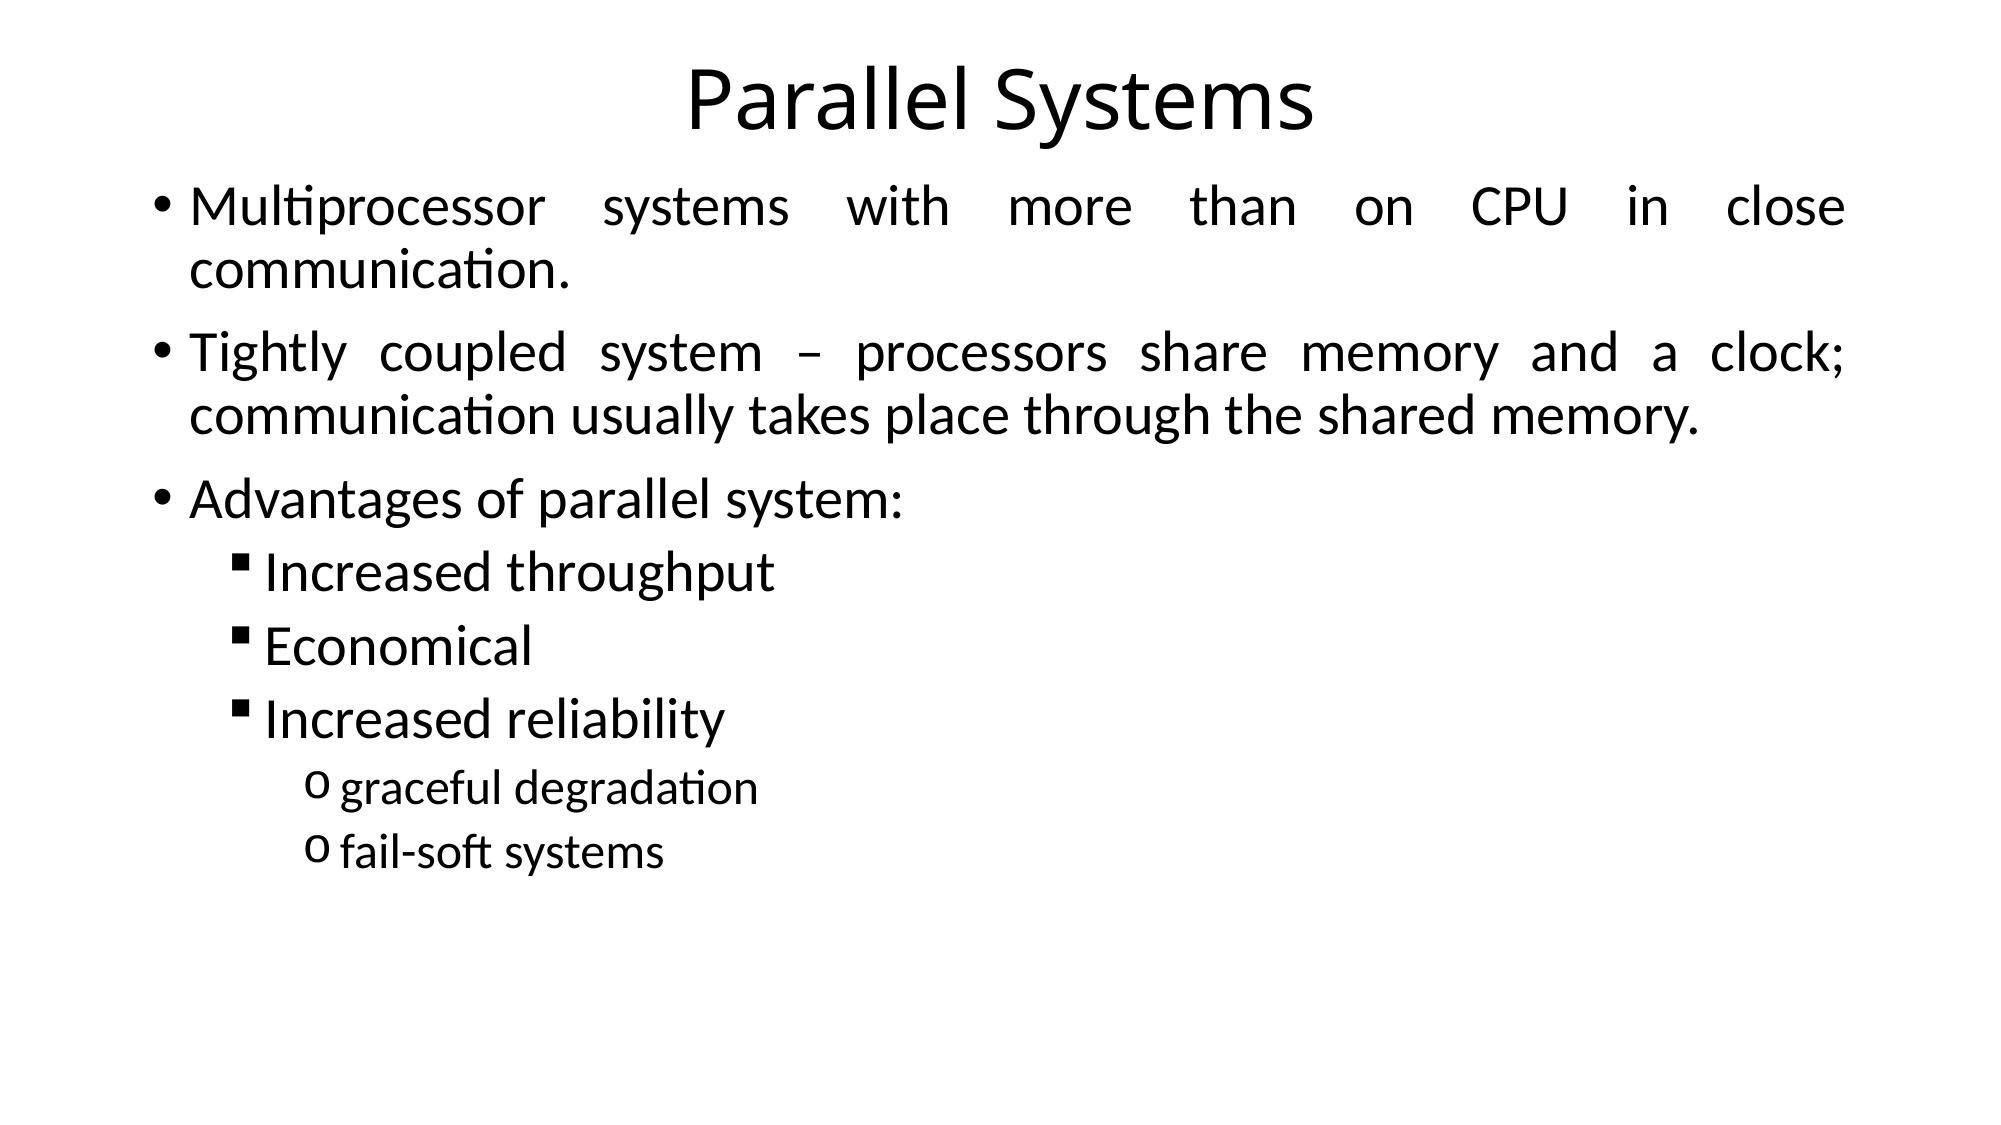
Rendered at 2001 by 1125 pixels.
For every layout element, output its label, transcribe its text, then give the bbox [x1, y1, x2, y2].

title Parallel Systems [137, 24, 1863, 167]
list Multiprocessor systems with more than on CPU in close communication. Tightly coupled system – processors share memory and a clock; communication usually takes place through the shared memory. Advantages of parallel system: Increased throughput Economical Increased reliability graceful degradation fail-soft systems [137, 167, 1863, 1088]
